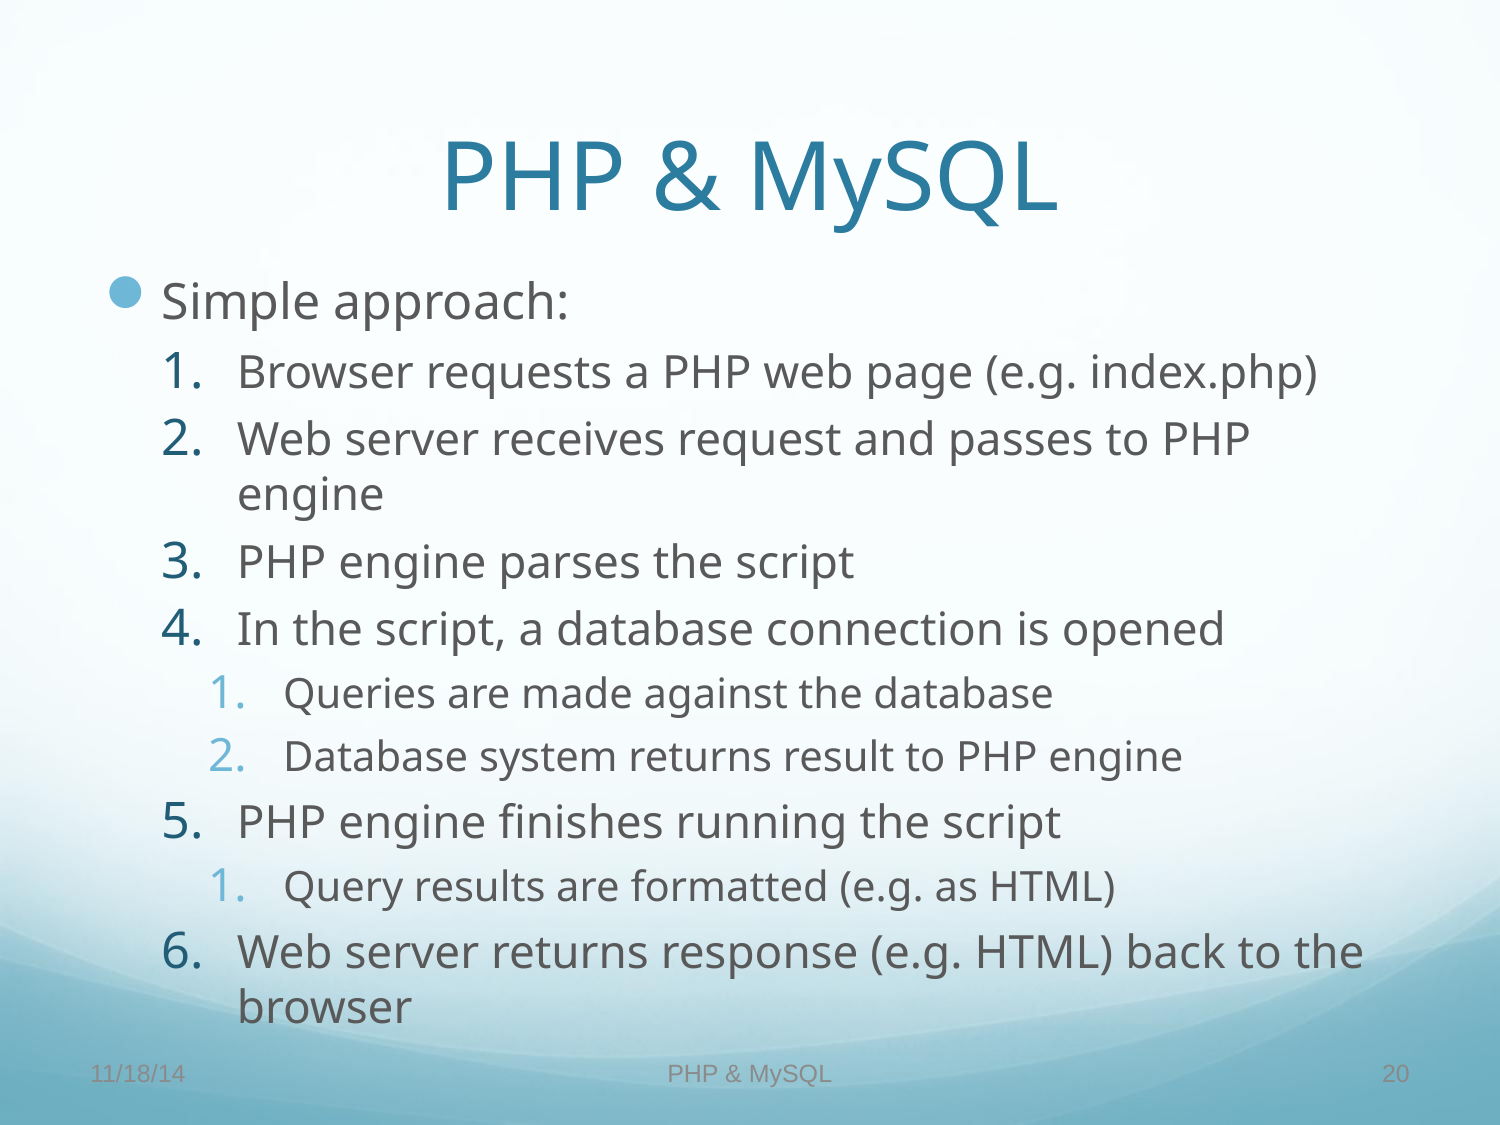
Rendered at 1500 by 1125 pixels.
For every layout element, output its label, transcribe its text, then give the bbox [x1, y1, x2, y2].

slide_number 20 [1074, 1042, 1425, 1103]
text_box Simple approach: Browser requests a PHP web page (e.g. index.php) Web server receives request and passes to PHP engine PHP engine parses the script In the script, a database connection is opened Queries are made against the database Database system returns result to PHP engine PHP engine finishes running the script Query results are formatted (e.g. as HTML) Web server returns response (e.g. HTML) back to the browser [90, 262, 1410, 1049]
picture [0, 0, 1500, 1125]
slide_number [75, 1042, 425, 1103]
text_box PHP & MySQL [90, 17, 1410, 237]
footer PHP & MySQL [512, 1042, 988, 1103]
